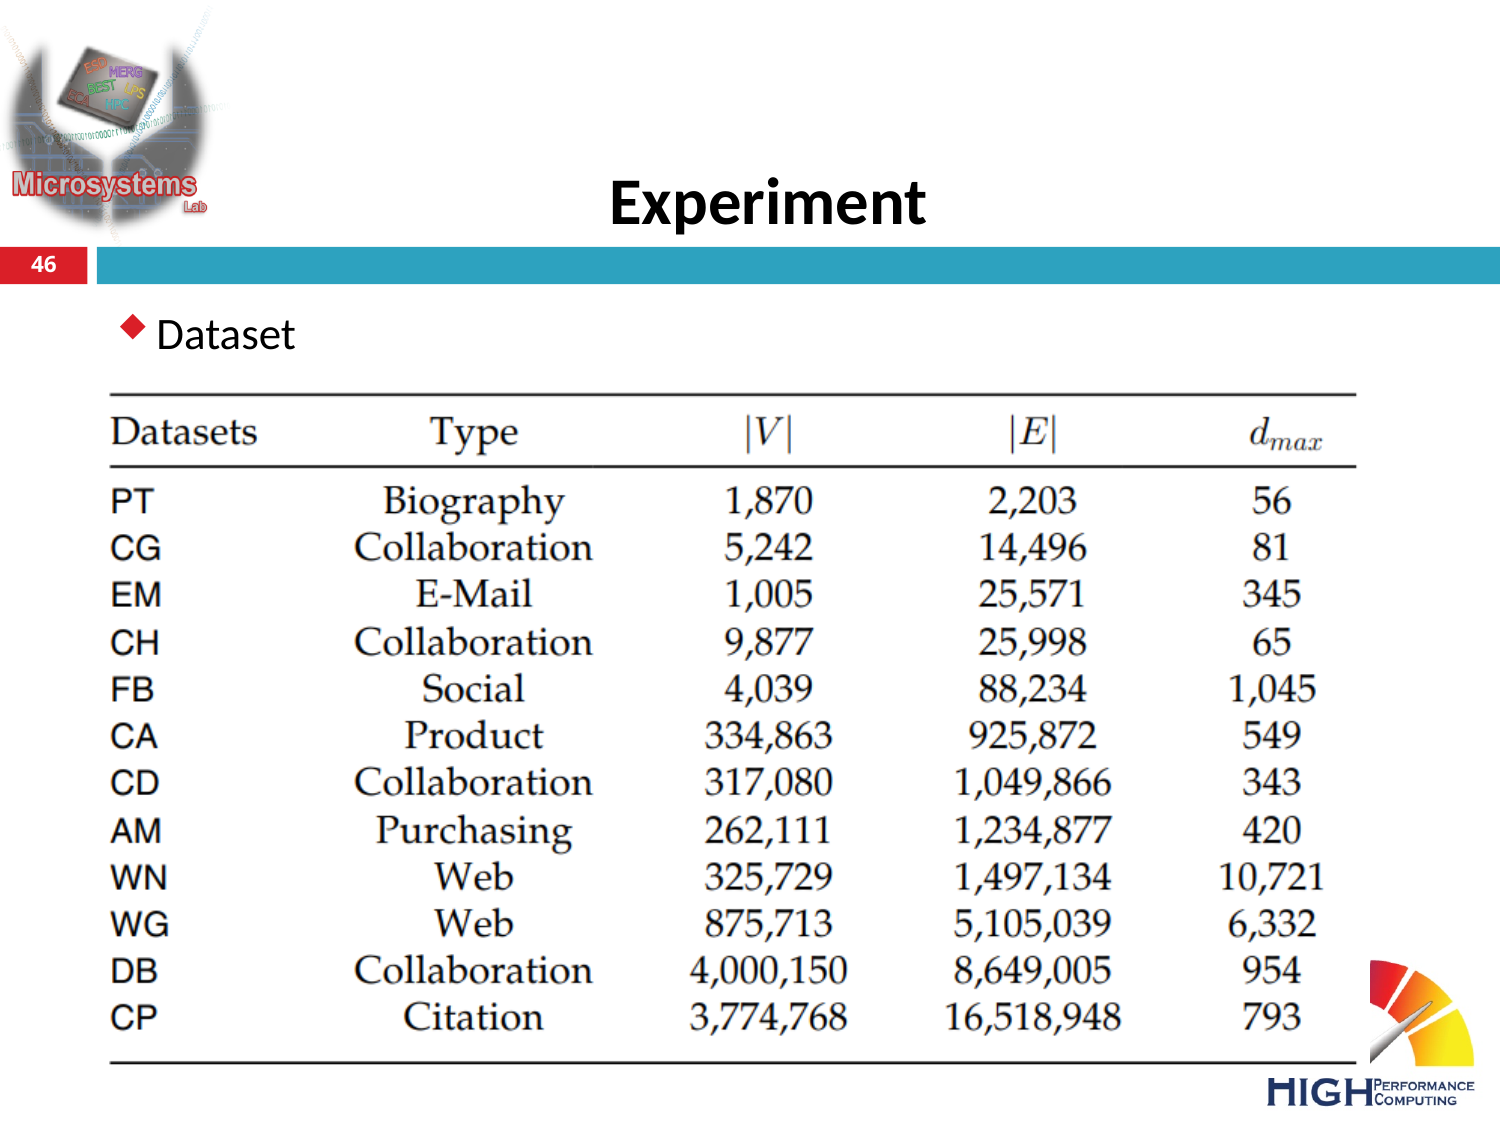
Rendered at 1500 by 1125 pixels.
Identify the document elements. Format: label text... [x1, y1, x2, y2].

list Dataset [100, 295, 1439, 1006]
slide_number 46 [0, 245, 88, 286]
title Experiment [99, 25, 1438, 247]
picture [87, 366, 1500, 1125]
